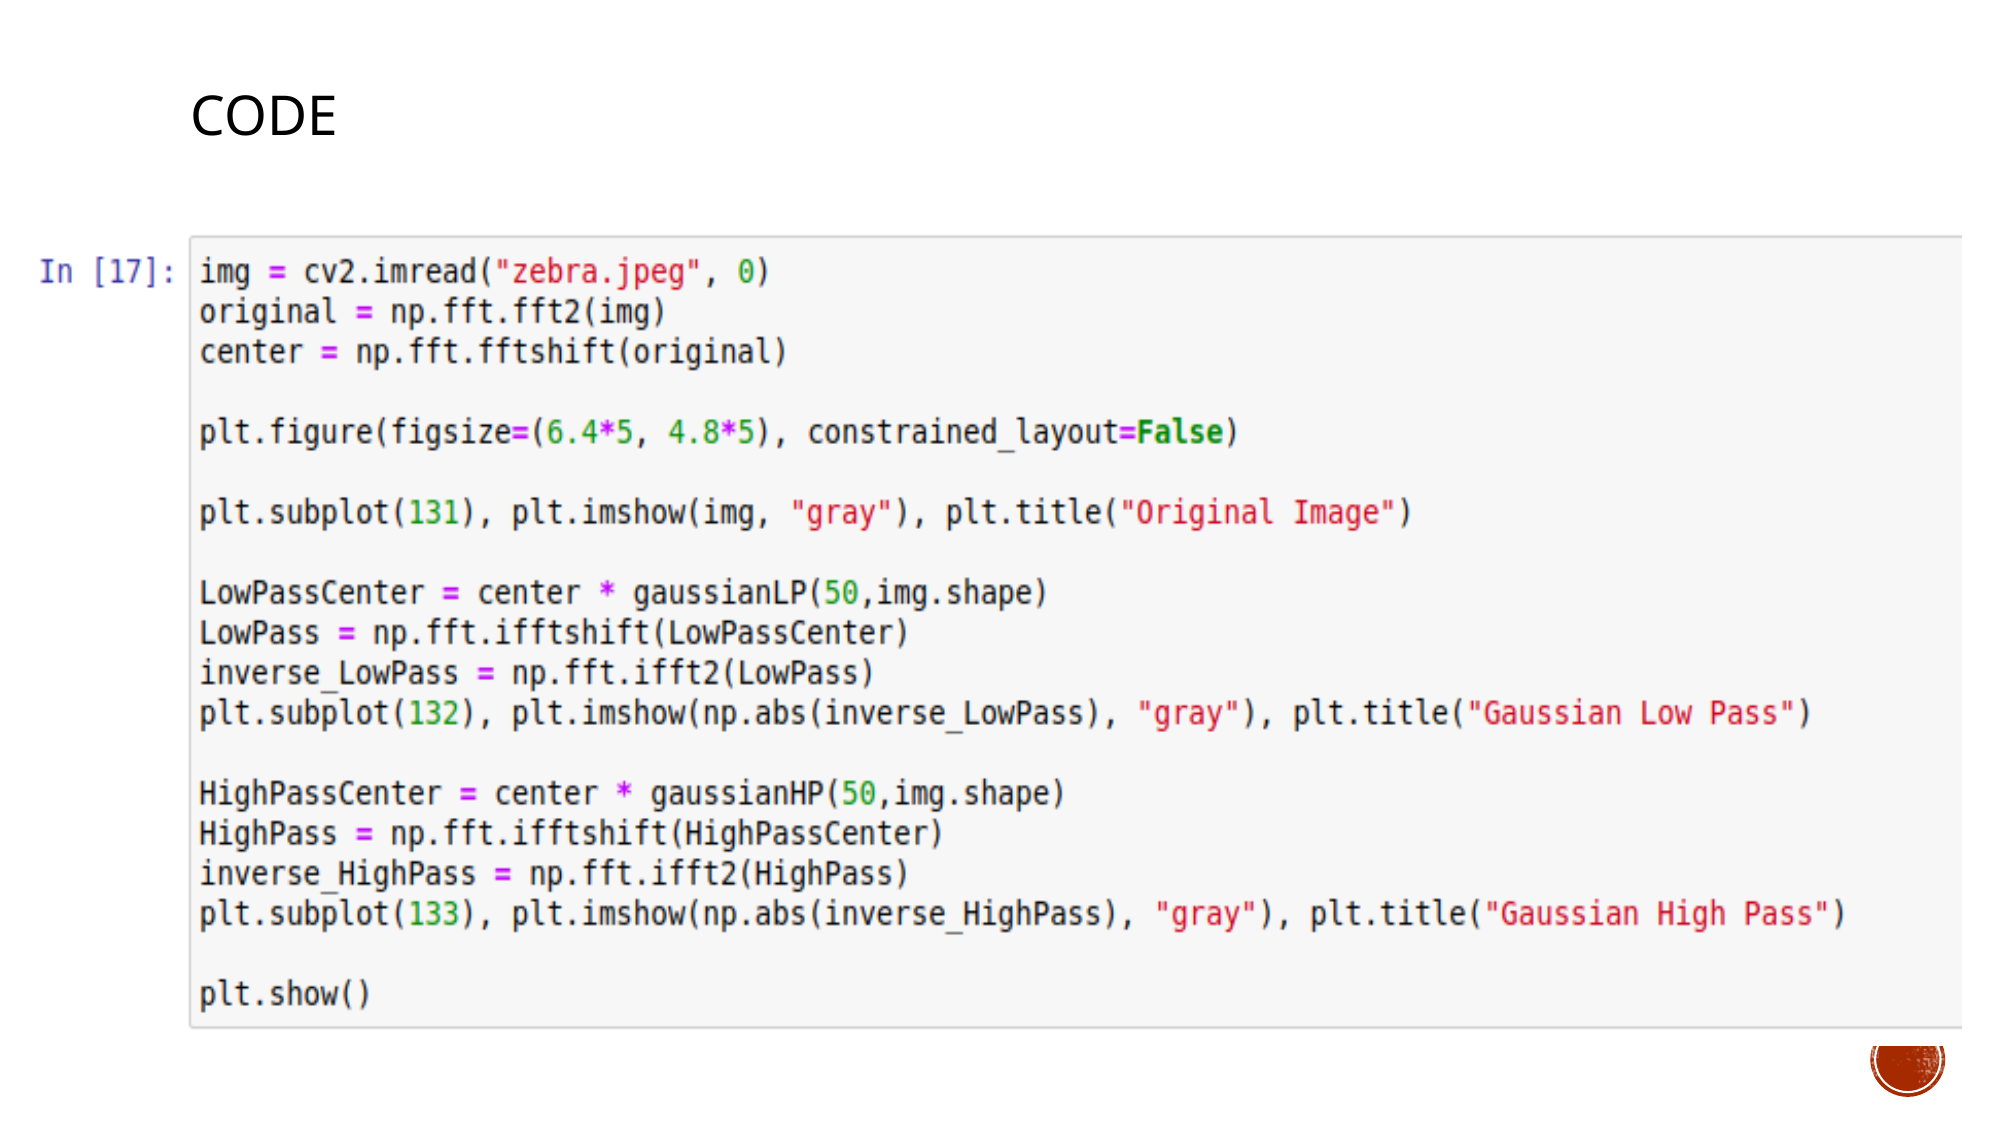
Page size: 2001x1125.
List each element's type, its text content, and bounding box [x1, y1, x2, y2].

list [7, 223, 1959, 1043]
title code [175, 79, 1826, 155]
